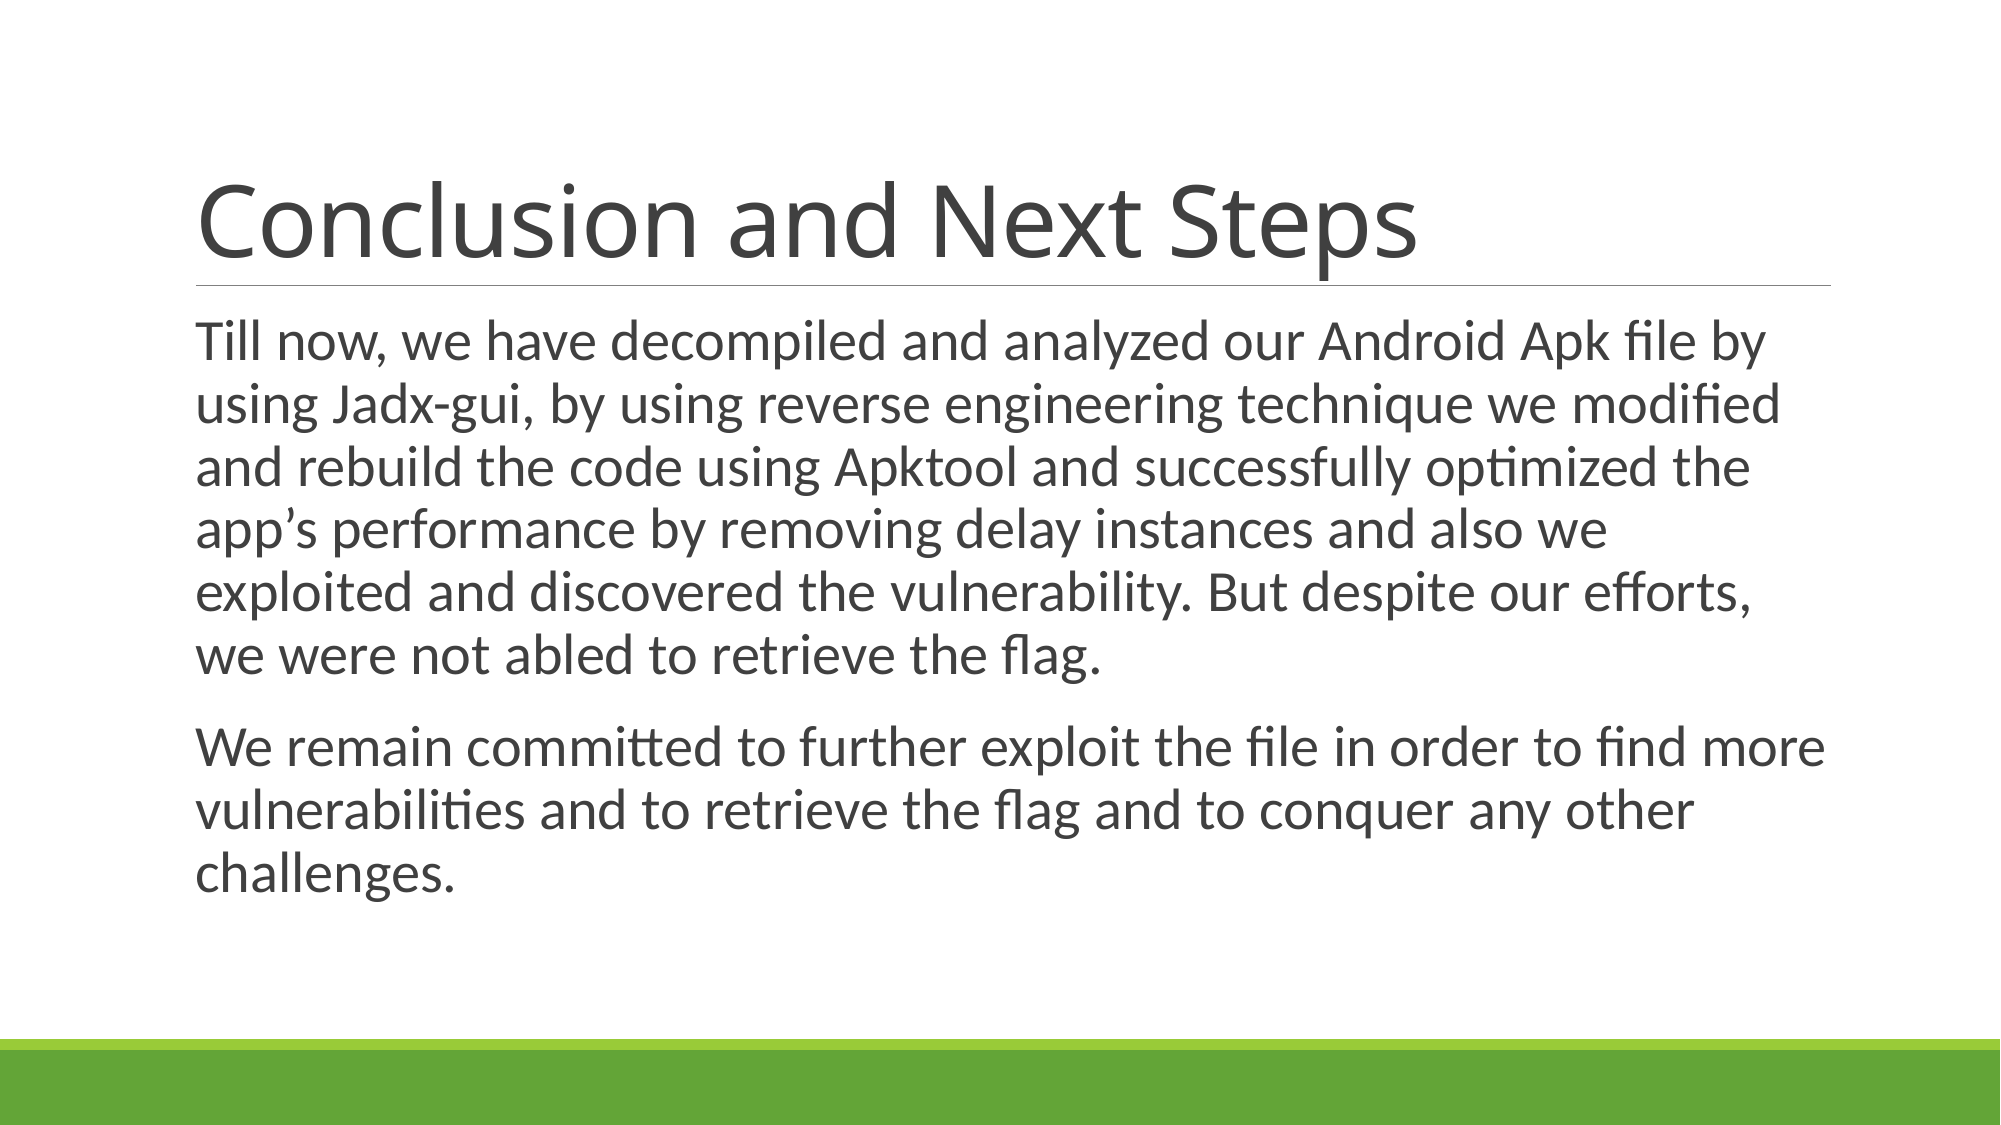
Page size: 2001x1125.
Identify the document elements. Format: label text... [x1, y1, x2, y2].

title Conclusion and Next Steps [180, 47, 1830, 285]
list Till now, we have decompiled and analyzed our Android Apk file by using Jadx-gui, by using reverse engineering technique we modified and rebuild the code using Apktool and successfully optimized the app’s performance by removing delay instances and also we exploited and discovered the vulnerability. But despite our efforts, we were not abled to retrieve the flag. We remain committed to further exploit the file in order to find more vulnerabilities and to retrieve the flag and to conquer any other challenges. [180, 302, 1830, 963]
